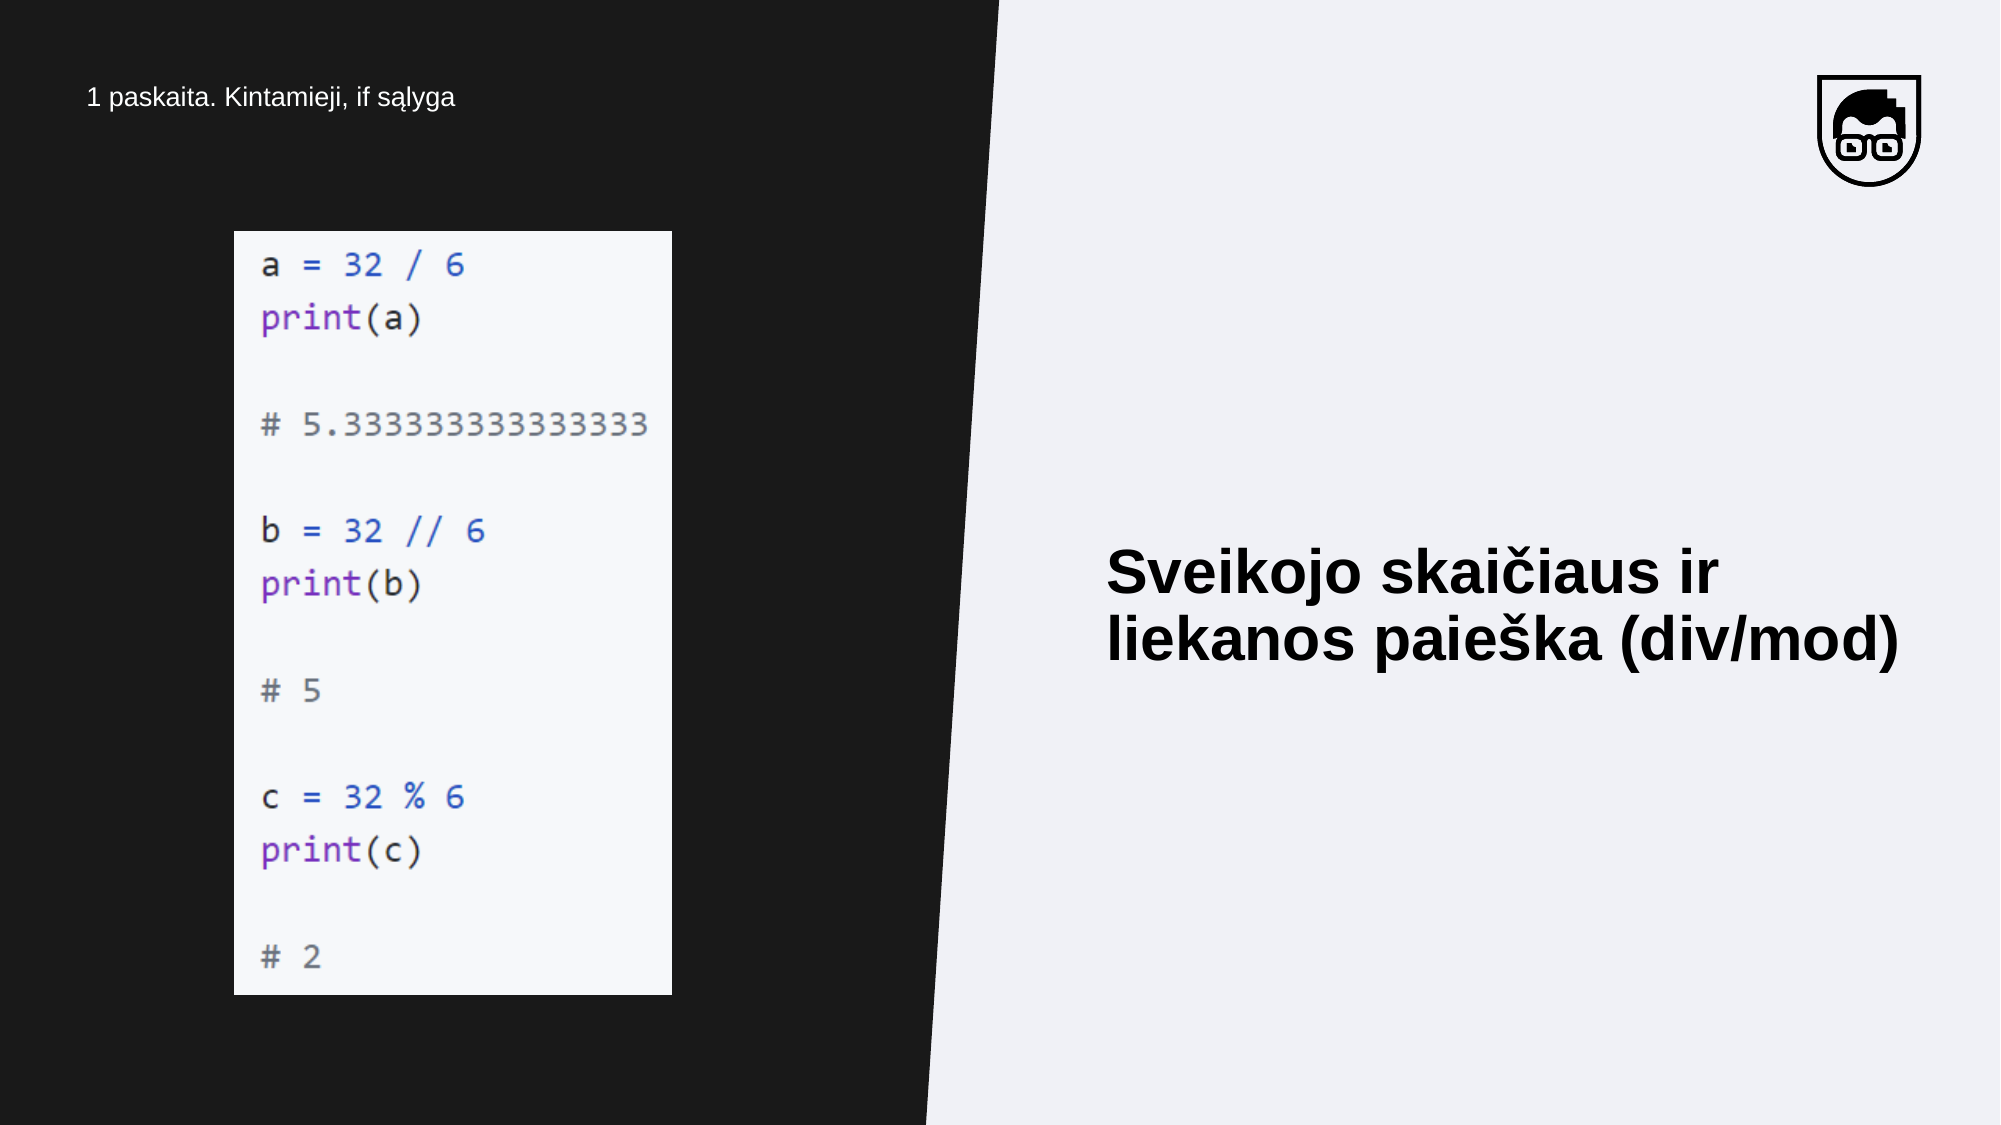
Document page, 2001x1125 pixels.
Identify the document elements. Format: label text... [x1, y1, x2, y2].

text_box Sveikojo skaičiaus ir liekanos paieška (div/mod) [1098, 531, 1948, 695]
picture [234, 231, 672, 995]
text_box 1 paskaita. Kintamieji, if sąlyga [78, 75, 1000, 150]
